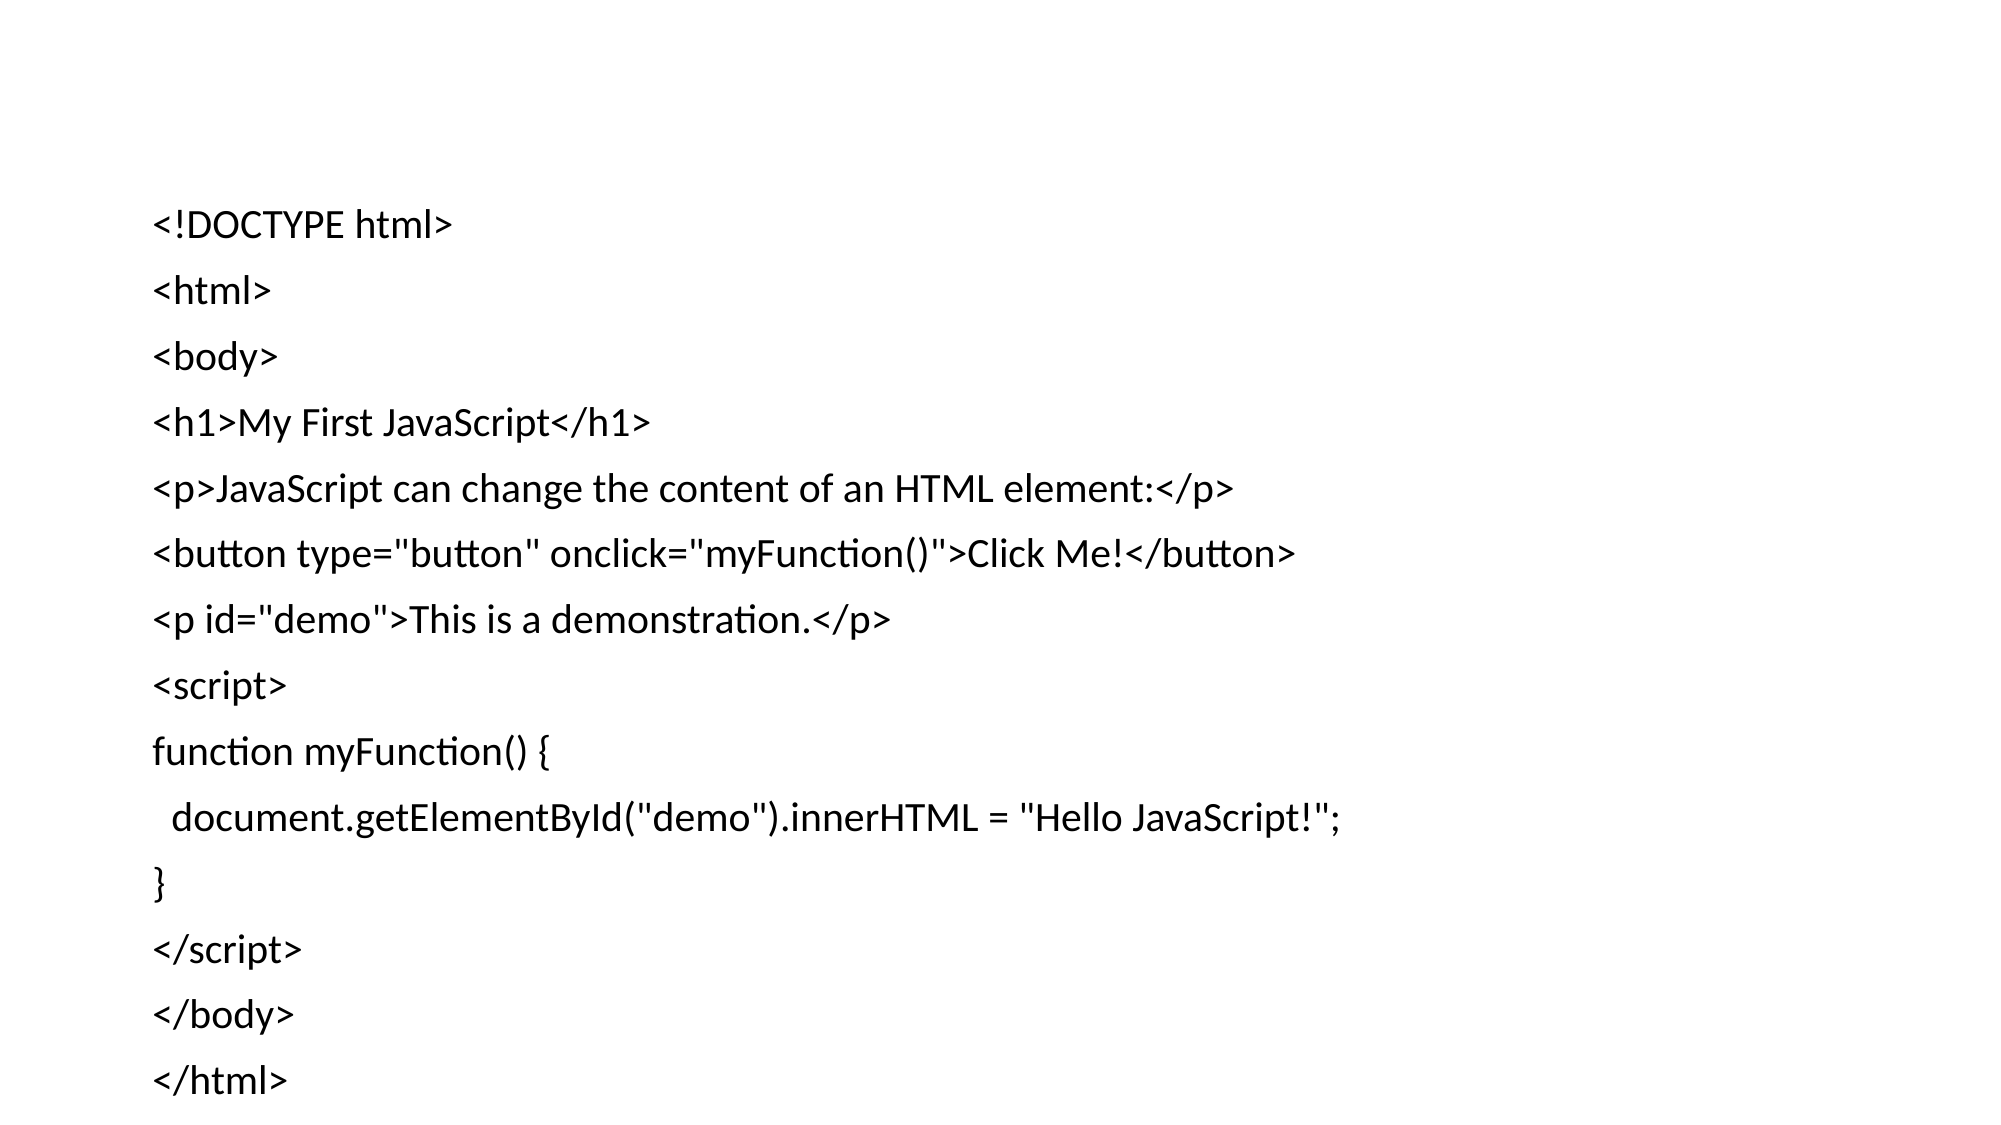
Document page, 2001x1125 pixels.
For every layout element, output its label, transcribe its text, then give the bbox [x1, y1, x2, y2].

list <!DOCTYPE html> <html> <body> <h1>My First JavaScript</h1> <p>JavaScript can change the content of an HTML element:</p> <button type="button" onclick="myFunction()">Click Me!</button> <p id="demo">This is a demonstration.</p> <script> function myFunction() { document.getElementById("demo").innerHTML = "Hello JavaScript!"; } </script> </body> </html> [137, 195, 1863, 1014]
